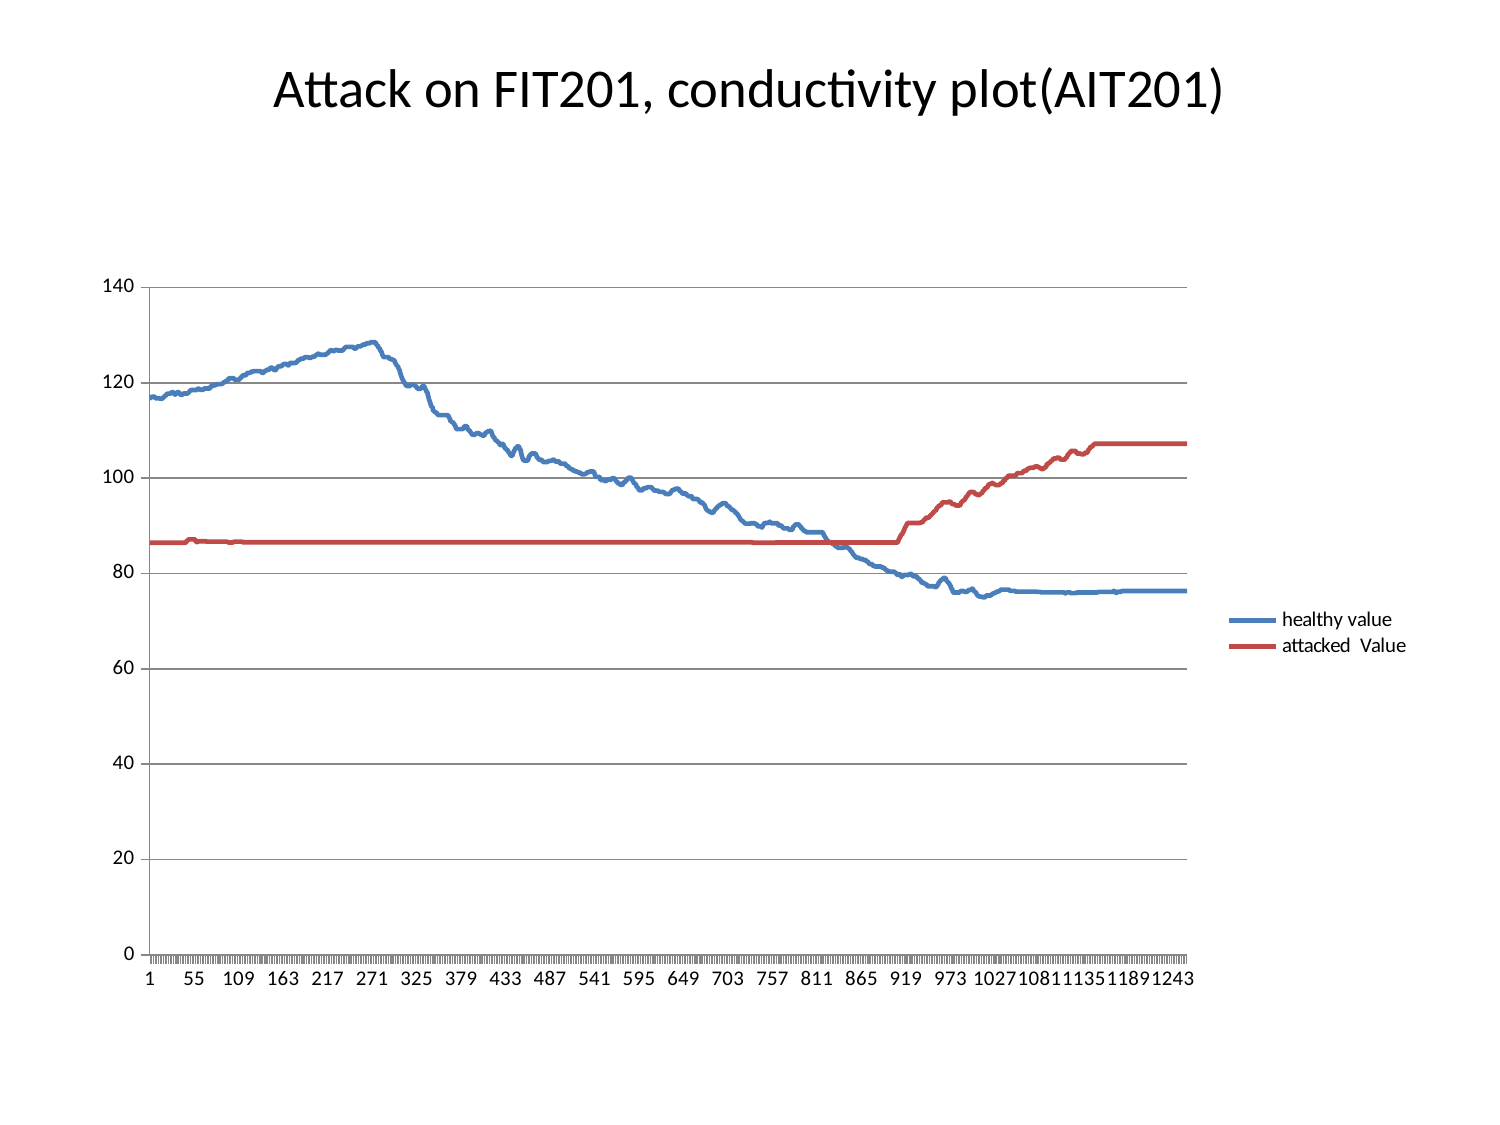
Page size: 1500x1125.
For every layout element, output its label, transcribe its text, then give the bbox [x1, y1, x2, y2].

chart [74, 262, 1426, 1006]
title Attack on FIT201, conductivity plot(AIT201) [75, 45, 1425, 233]
